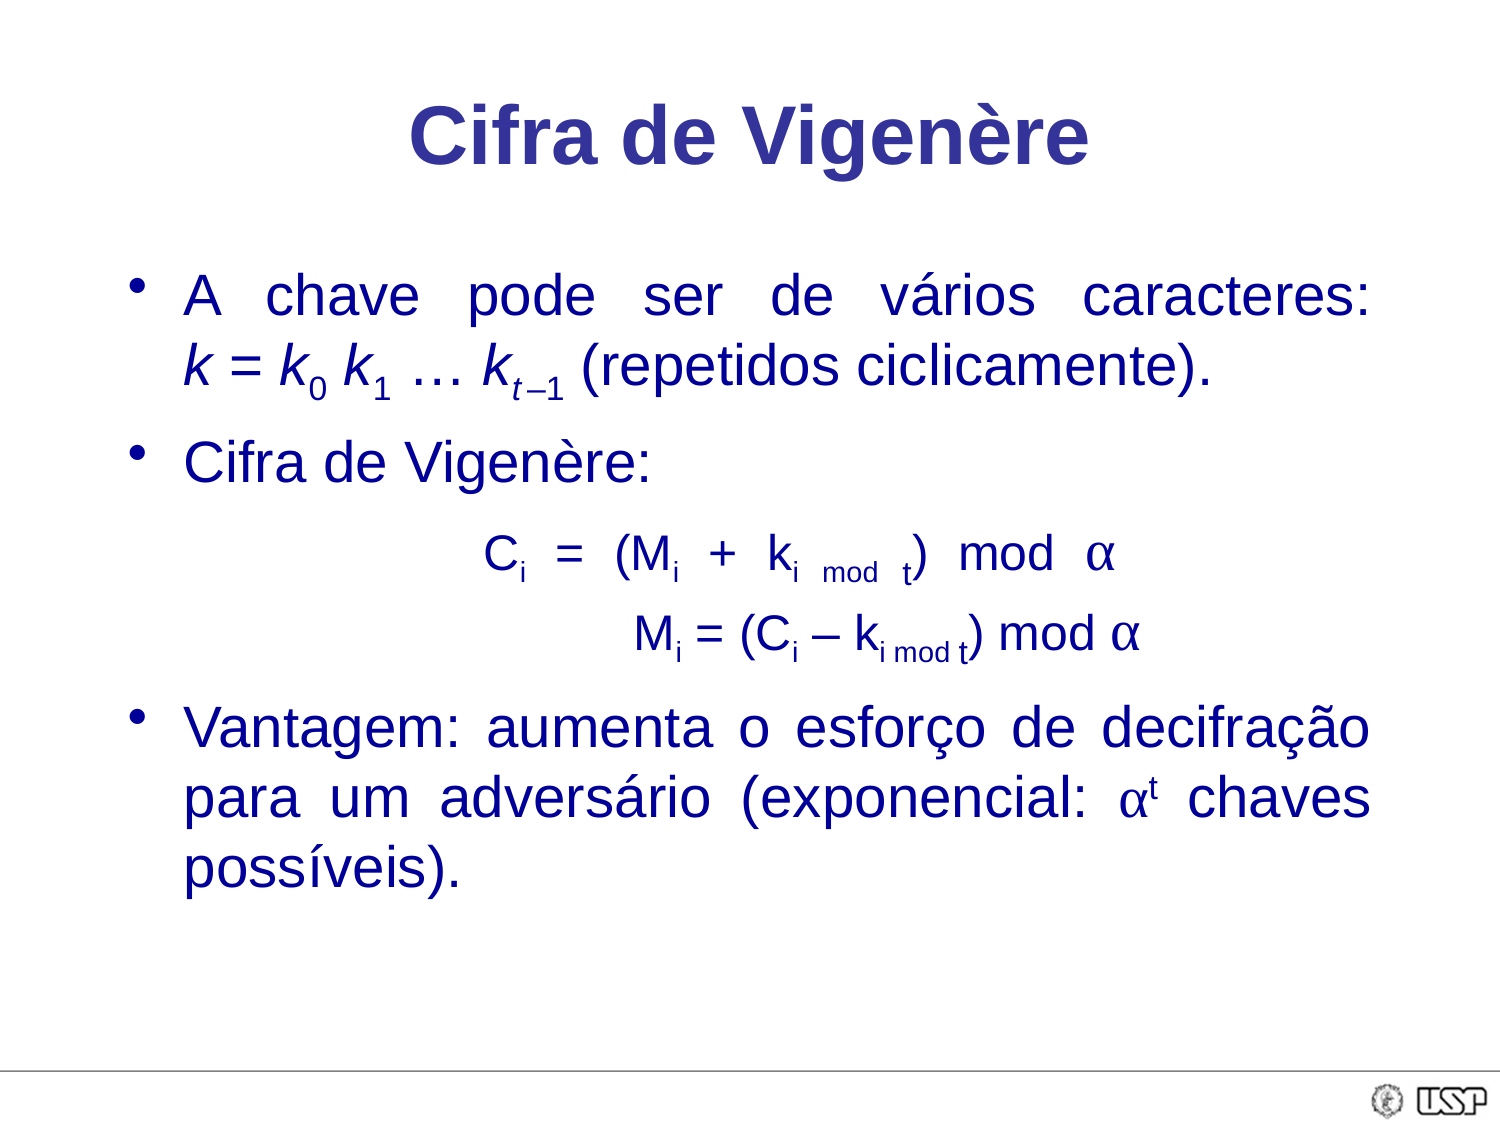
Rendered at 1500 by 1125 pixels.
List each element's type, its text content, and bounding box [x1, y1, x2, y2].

picture [1364, 1075, 1500, 1125]
title Cifra de Vigenère [112, 37, 1388, 225]
list A chave pode ser de vários caracteres: k = k0 k1 … kt –1 (repetidos ciclicamente). Cifra de Vigenère: Ci = (Mi + ki mod t) mod α Mi = (Ci – ki mod t) mod α Vantagem: aumenta o esforço de decifração para um adversário (exponencial: αt chaves possíveis). [112, 249, 1388, 925]
